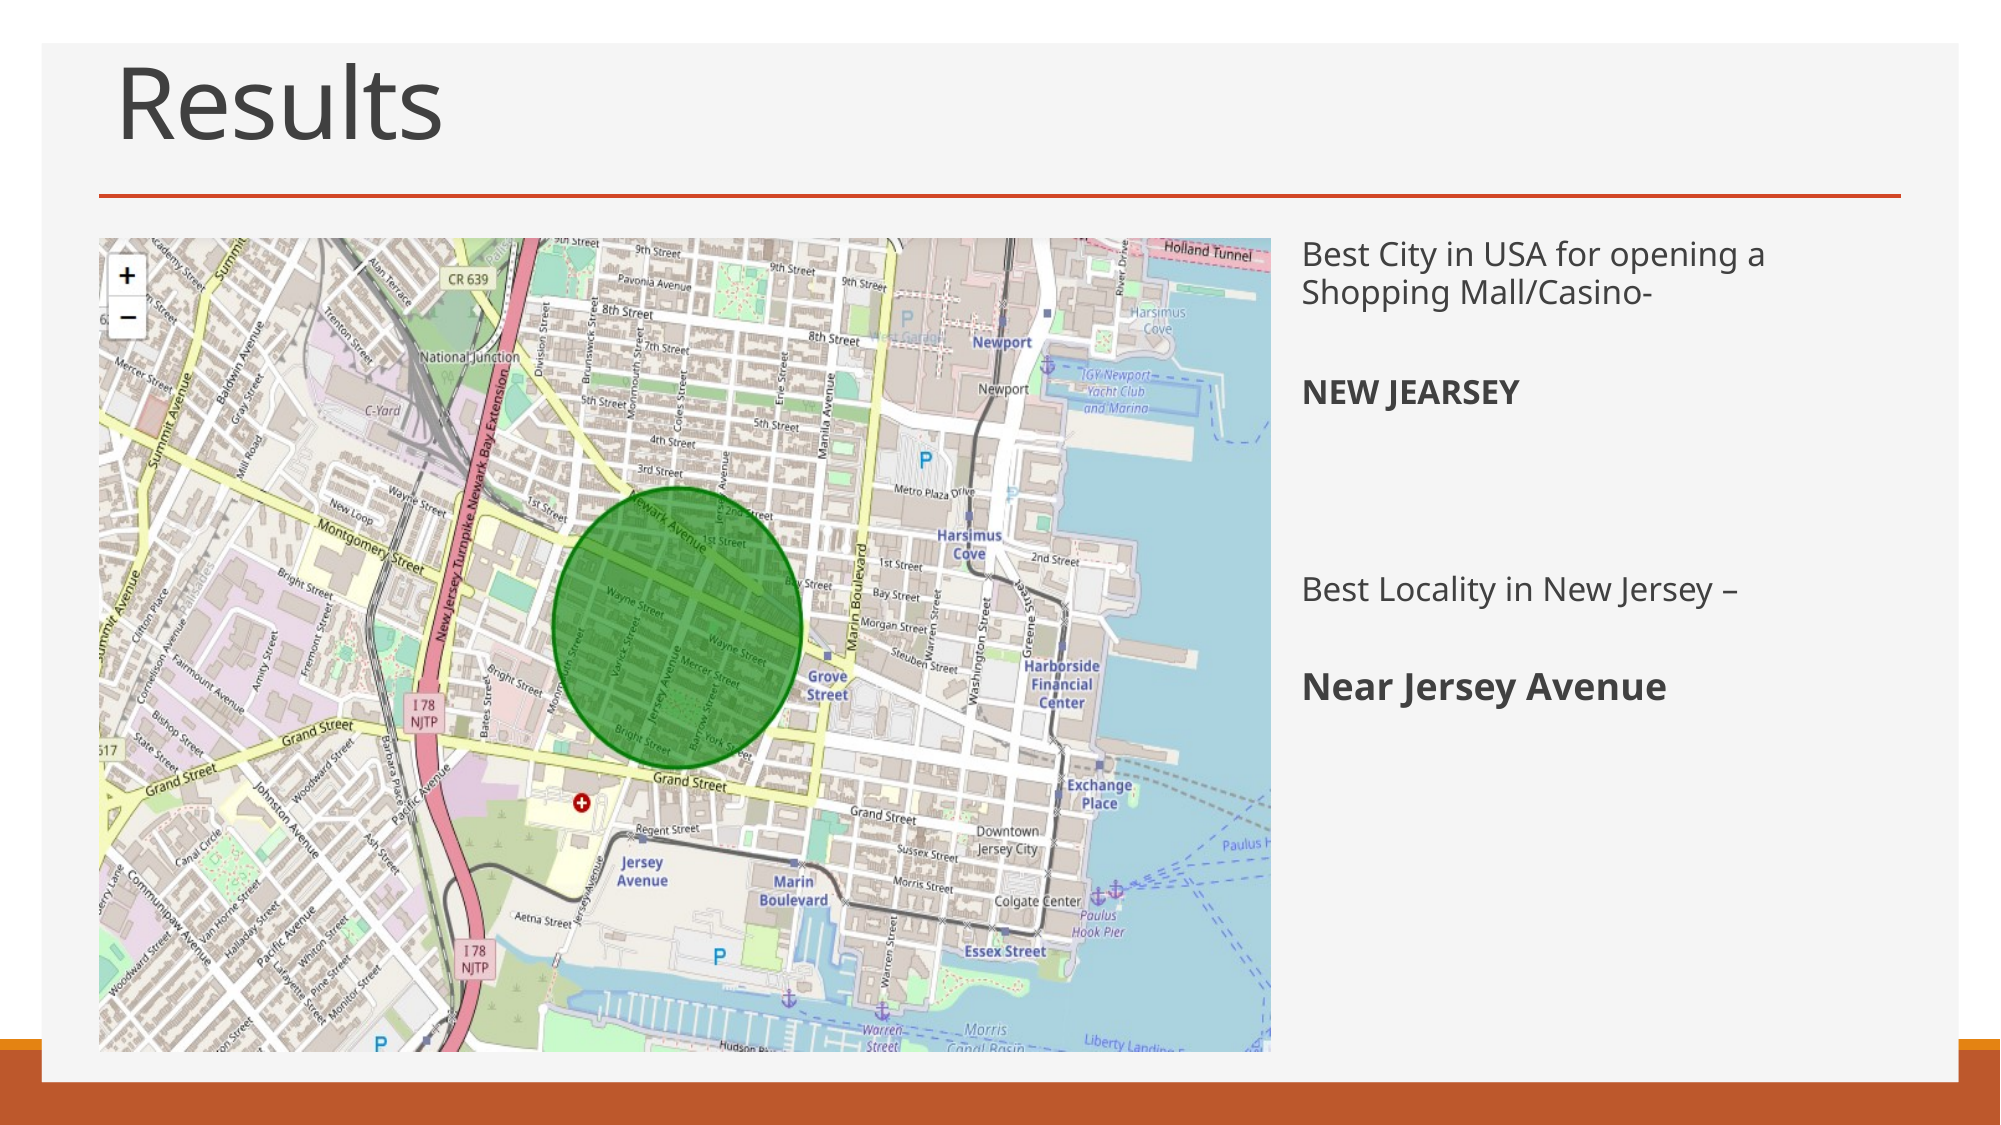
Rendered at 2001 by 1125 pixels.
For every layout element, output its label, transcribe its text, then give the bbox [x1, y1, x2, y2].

title Results [99, 49, 1771, 168]
text_box Best City in USA for opening a Shopping Mall/Casino- NEW JEARSEY [1286, 228, 1901, 421]
text_box Best Locality in New Jersey – Near Jersey Avenue [1286, 562, 1927, 716]
picture [98, 237, 1271, 1052]
